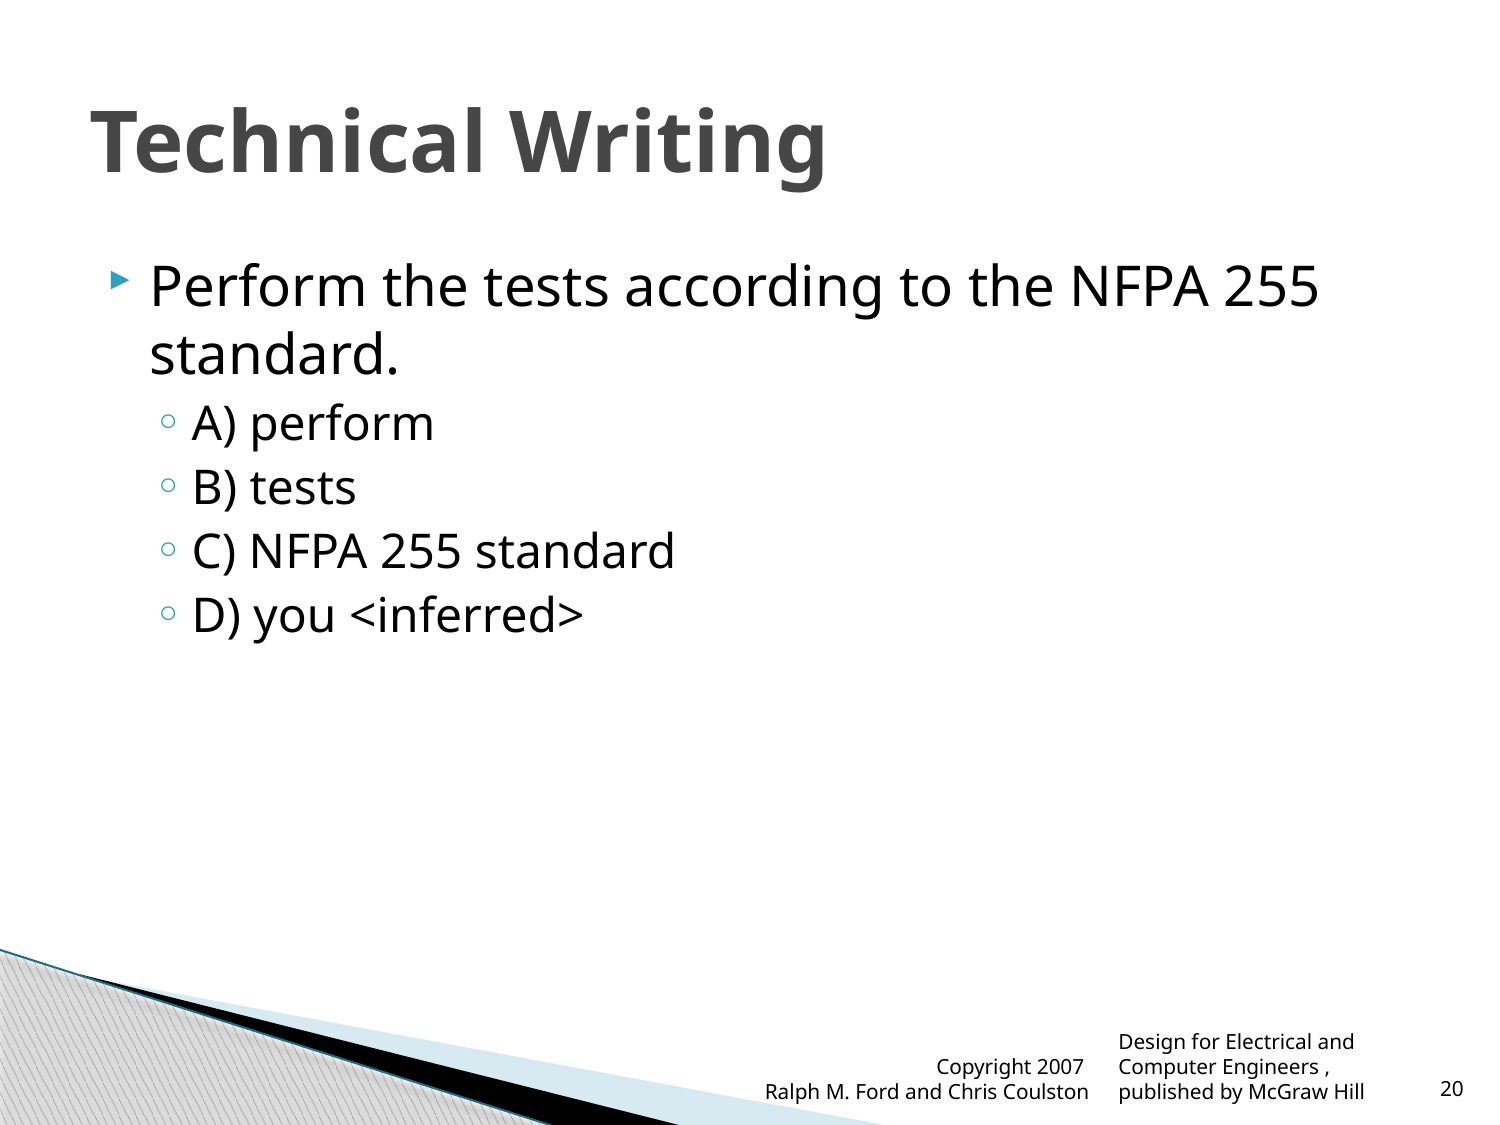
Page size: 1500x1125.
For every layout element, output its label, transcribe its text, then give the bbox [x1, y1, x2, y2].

footer Copyright 2007 Ralph M. Ford and Chris Coulston [718, 1051, 1105, 1112]
slide_number Design for Electrical and Computer Engineers , published by McGraw Hill [1105, 1051, 1418, 1112]
title Technical Writing [75, 45, 1425, 233]
slide_number 20 [1418, 1051, 1479, 1112]
list Perform the tests according to the NFPA 255 standard. A) perform B) tests C) NFPA 255 standard D) you <inferred> [75, 243, 1425, 986]
